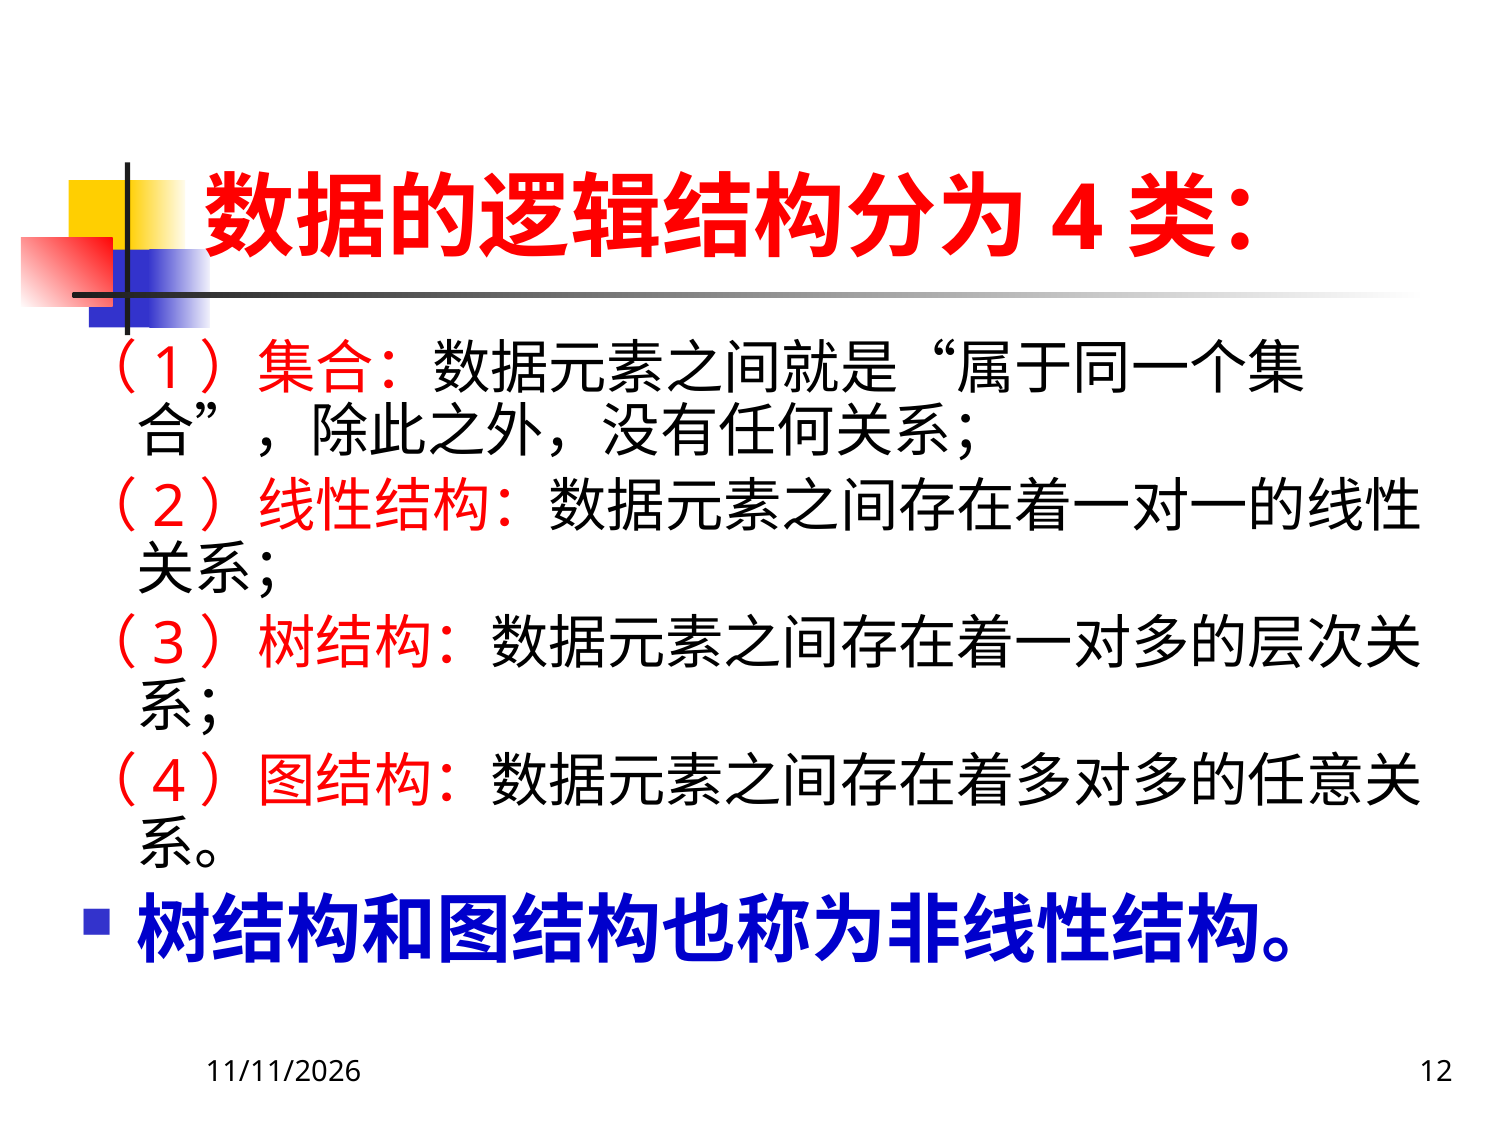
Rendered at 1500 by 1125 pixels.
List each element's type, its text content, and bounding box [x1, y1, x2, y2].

list （1）集合：数据元素之间就是“属于同一个集合”，除此之外，没有任何关系； （2）线性结构：数据元素之间存在着一对一的线性关系； （3）树结构：数据元素之间存在着一对多的层次关系； （4）图结构：数据元素之间存在着多对多的任意关系。 树结构和图结构也称为非线性结构。 [64, 331, 1469, 1006]
slide_number 12 [1155, 1024, 1468, 1100]
title 数据的逻辑结构分为4类： [188, 35, 1468, 275]
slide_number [190, 1024, 504, 1100]
